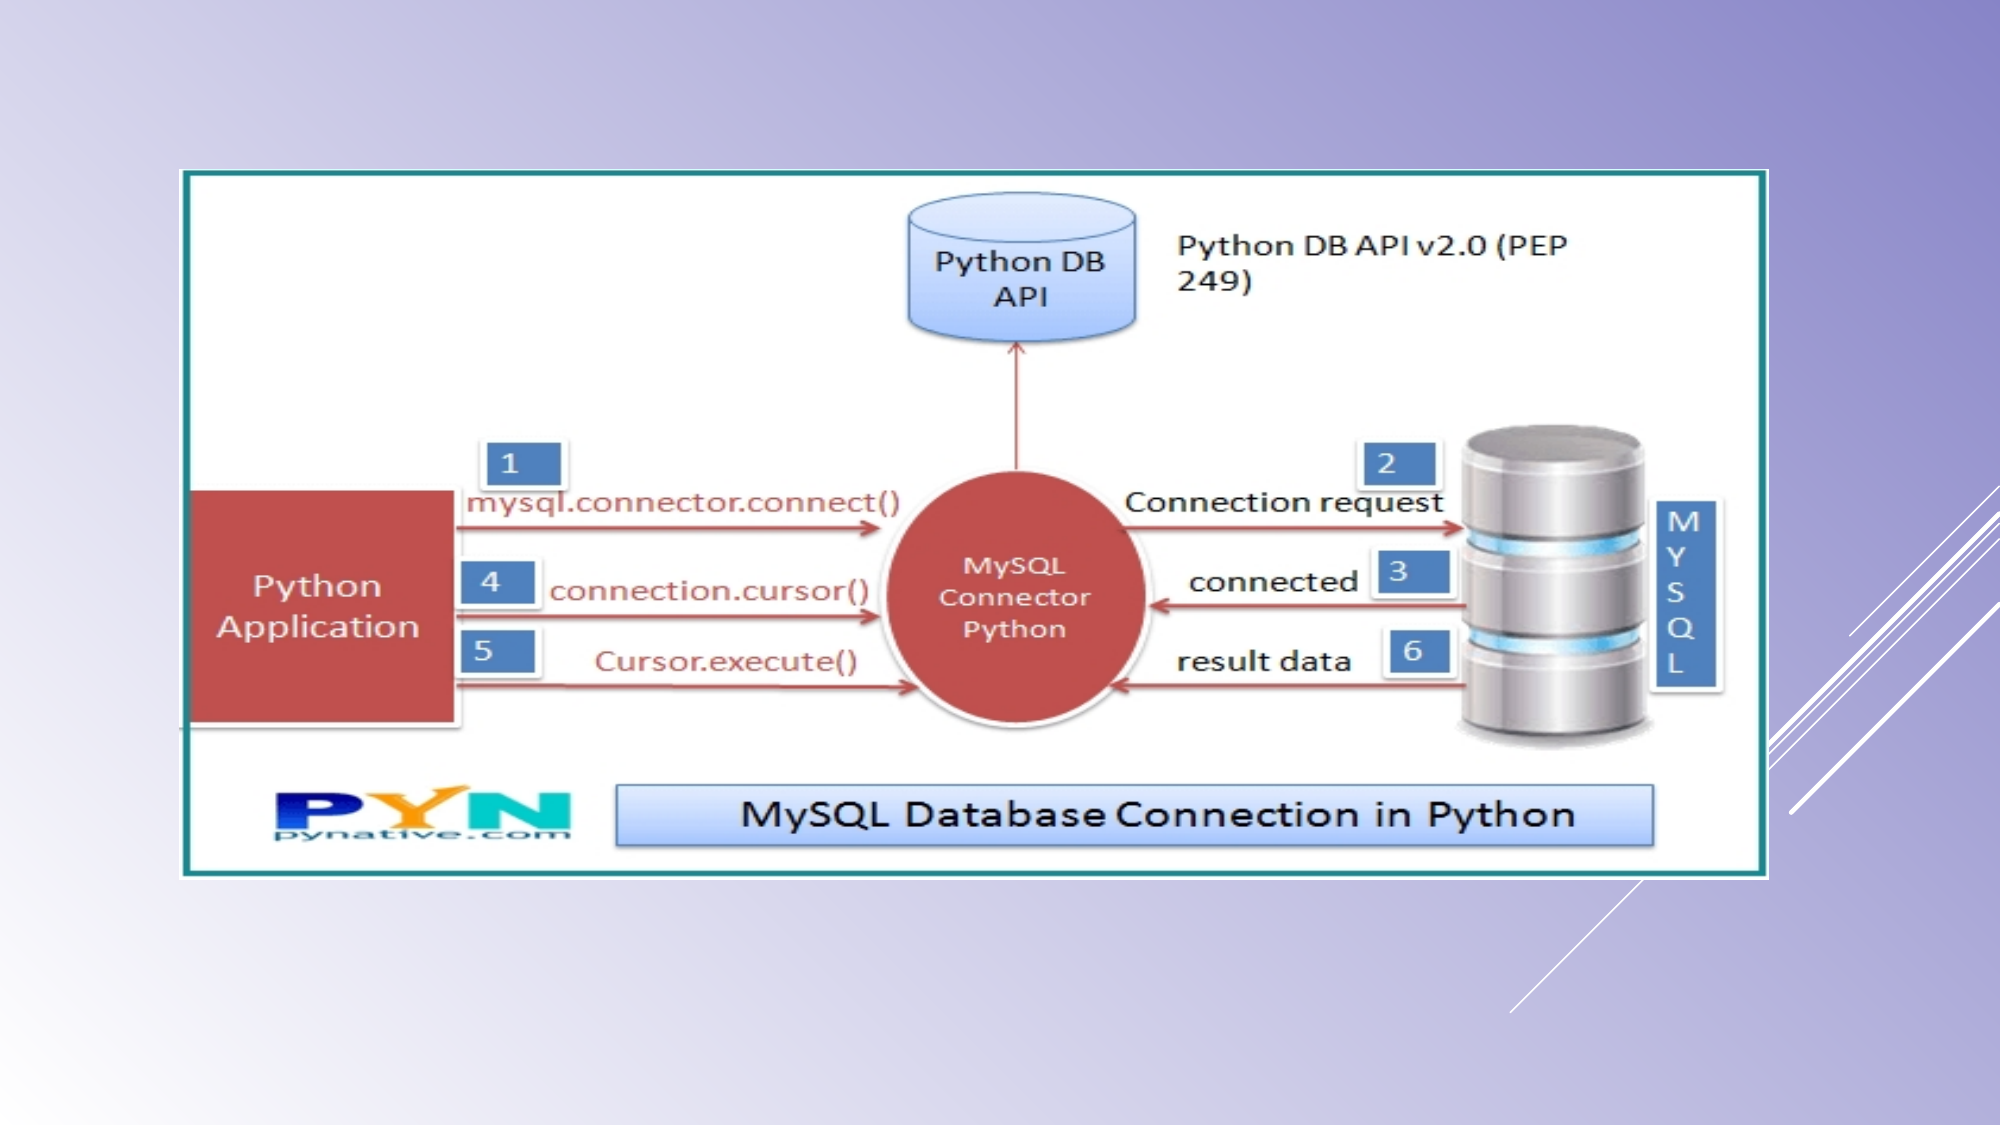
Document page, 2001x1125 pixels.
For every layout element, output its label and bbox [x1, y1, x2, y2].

picture [178, 169, 1770, 880]
